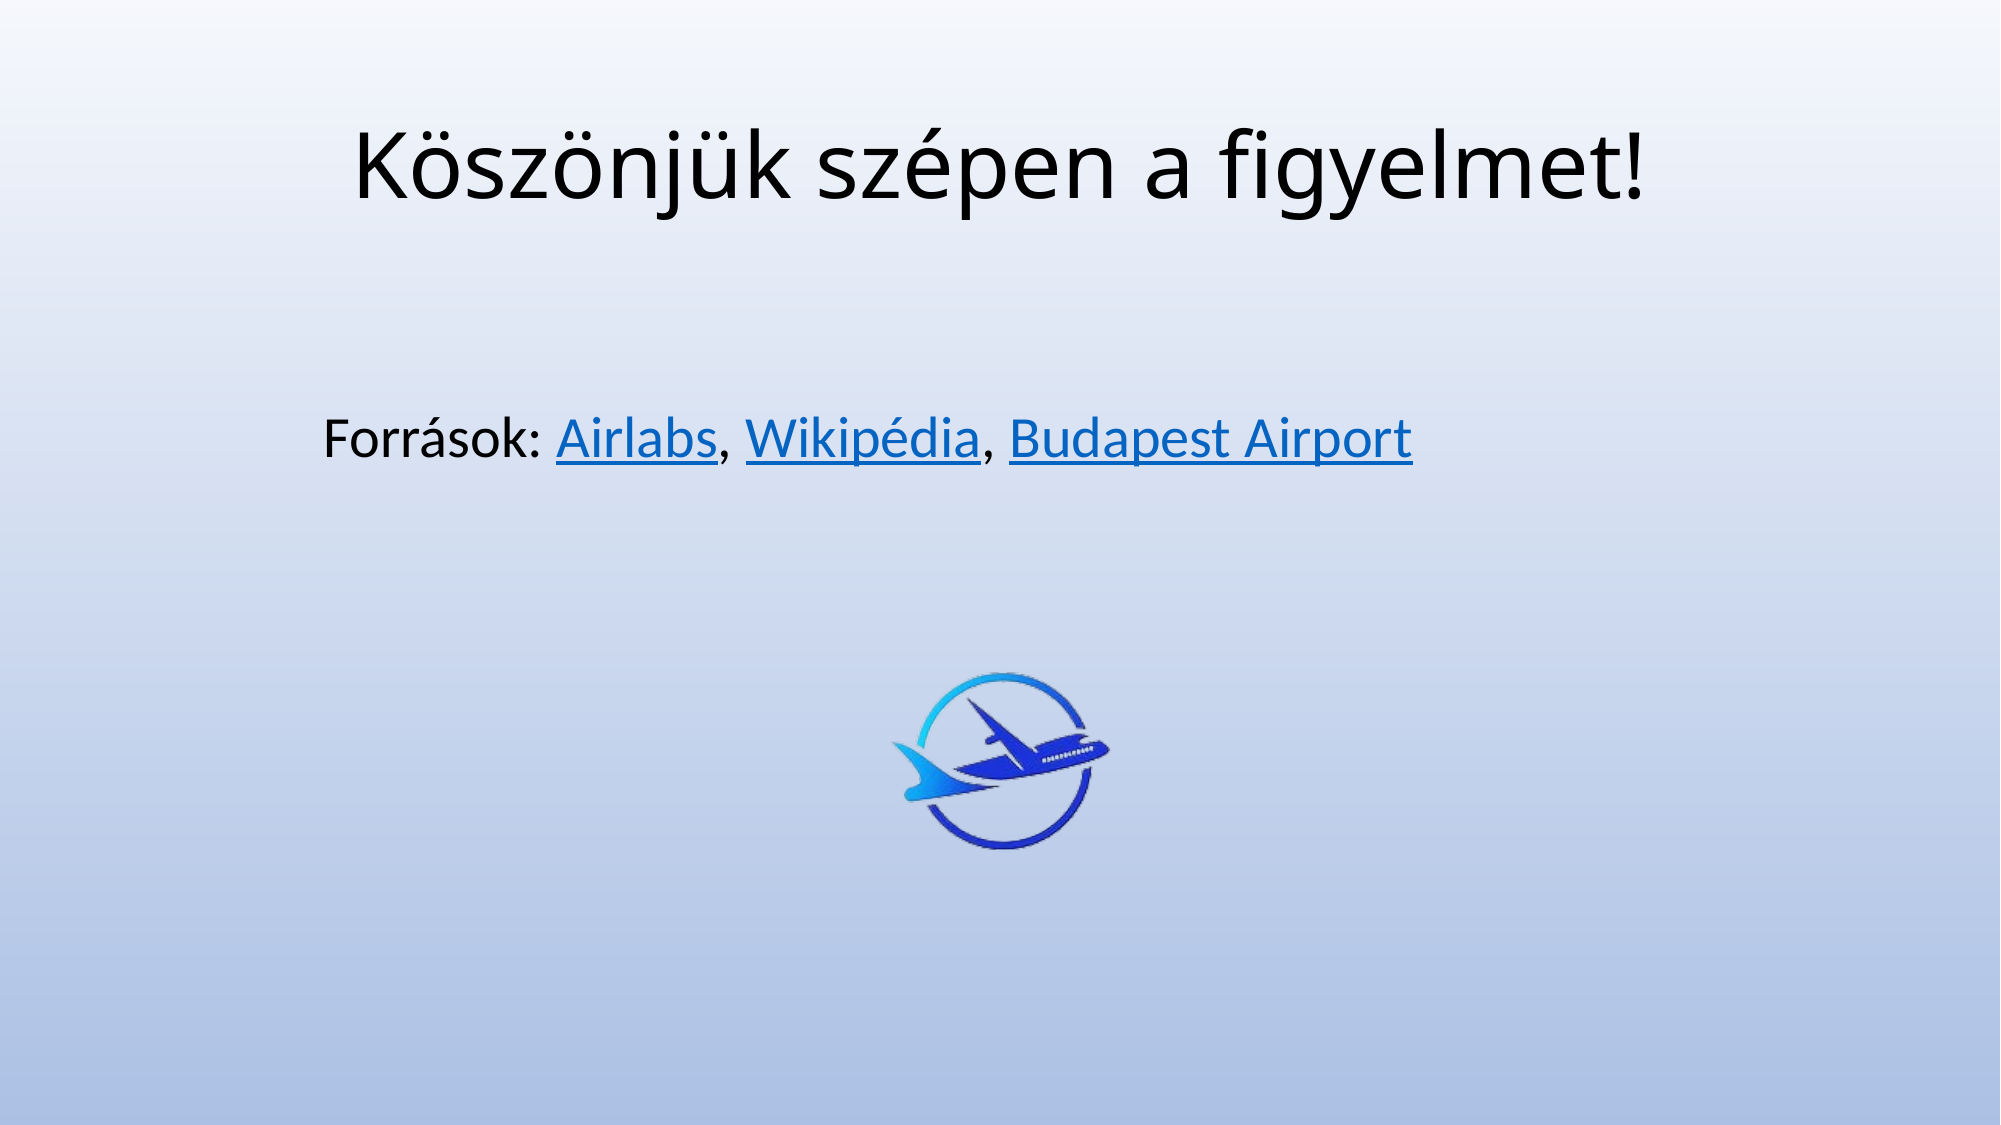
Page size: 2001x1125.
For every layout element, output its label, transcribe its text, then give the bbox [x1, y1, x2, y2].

title Köszönjük szépen a figyelmet! [137, 59, 1863, 278]
picture [782, 587, 1218, 936]
list Források: Airlabs, Wikipédia, Budapest Airport [308, 400, 1781, 588]
